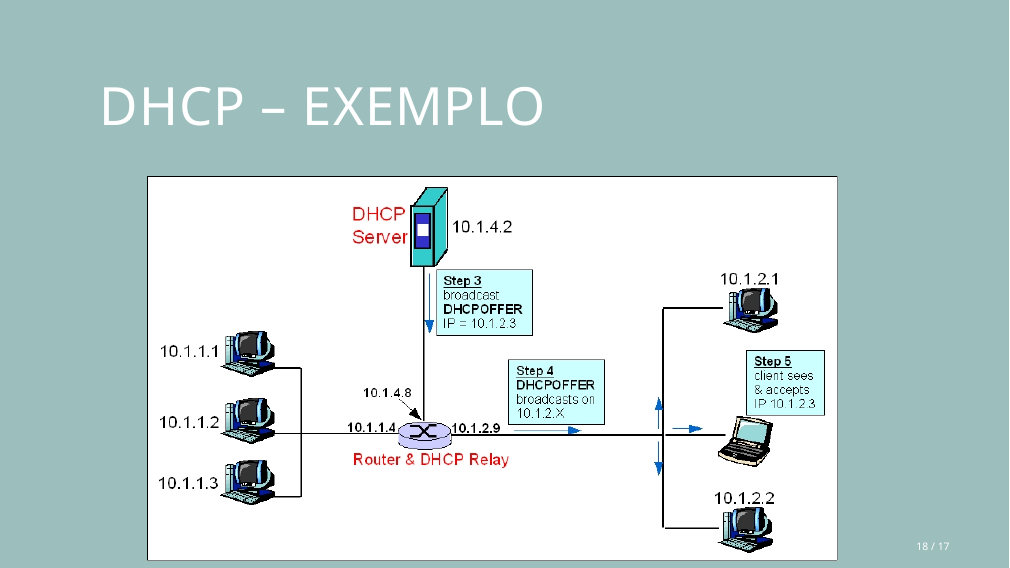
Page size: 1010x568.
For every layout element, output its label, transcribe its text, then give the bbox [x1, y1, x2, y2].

slide_number 18 [897, 535, 978, 559]
title DHCP – Exemplo [84, 48, 890, 173]
picture [147, 175, 838, 562]
